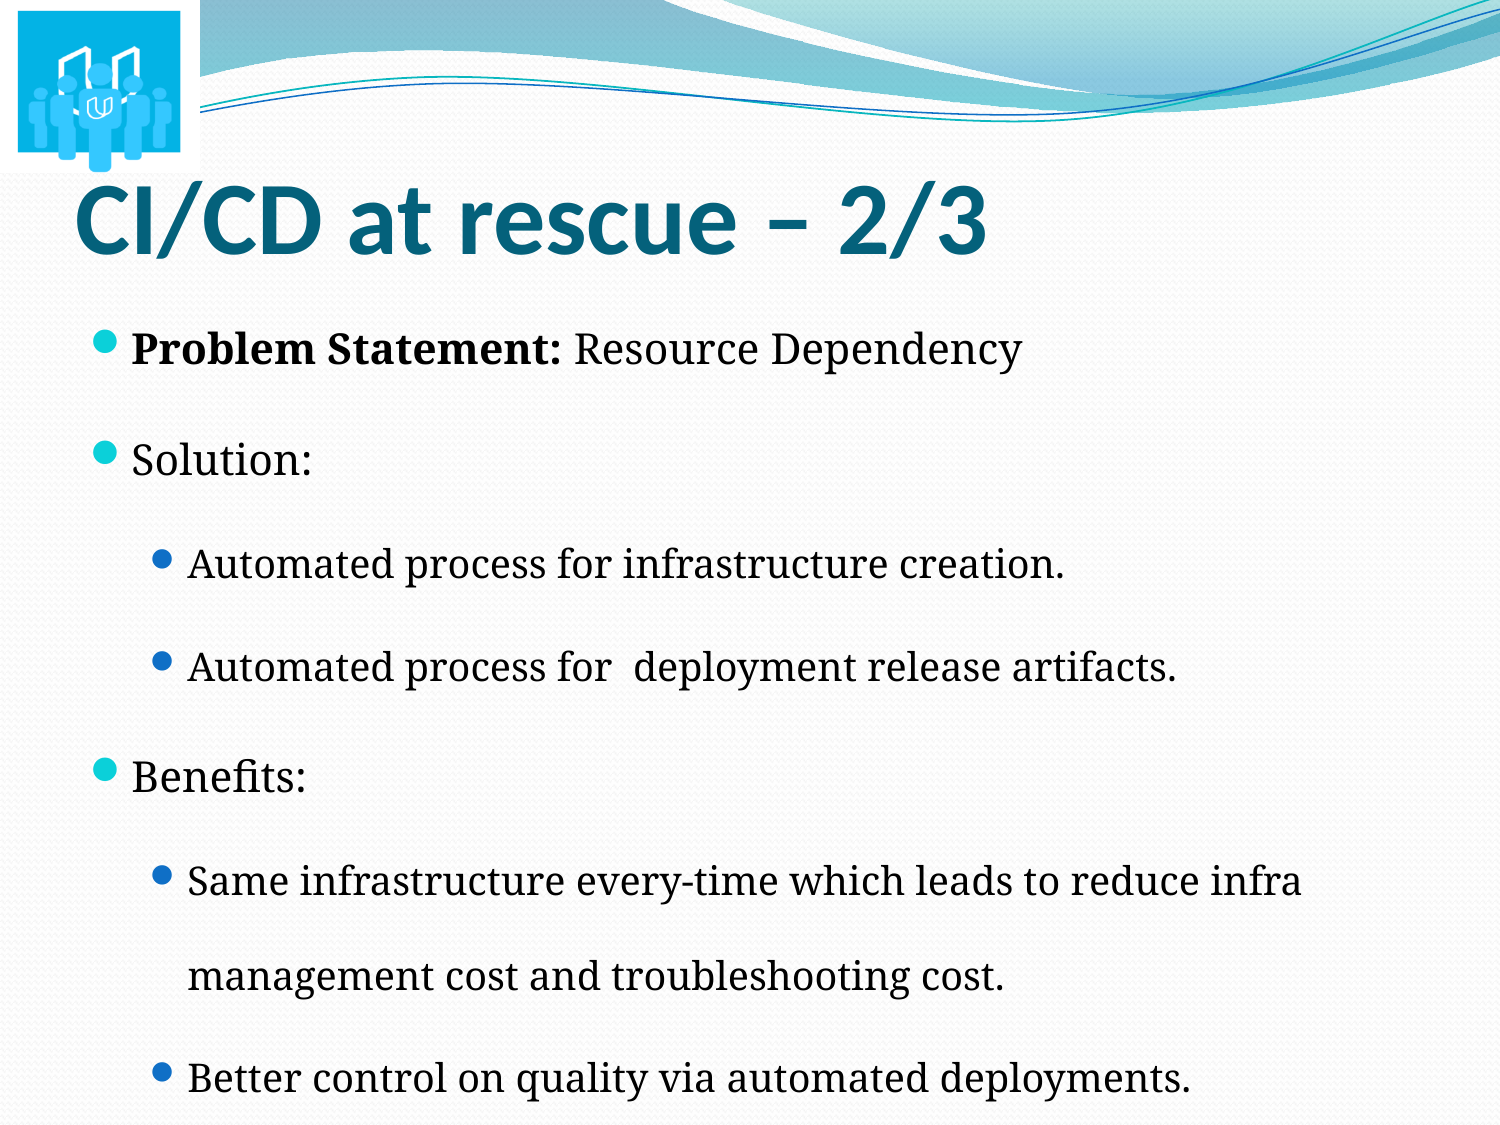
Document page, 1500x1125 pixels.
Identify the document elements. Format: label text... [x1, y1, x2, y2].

picture [0, 0, 201, 173]
title CI/CD at rescue – 2/3 [75, 87, 1425, 262]
list Problem Statement: Resource Dependency Solution: Automated process for infrastructure creation. Automated process for deployment release artifacts. Benefits: Same infrastructure every-time which leads to reduce infra management cost and troubleshooting cost. Better control on quality via automated deployments. [75, 262, 1463, 1125]
